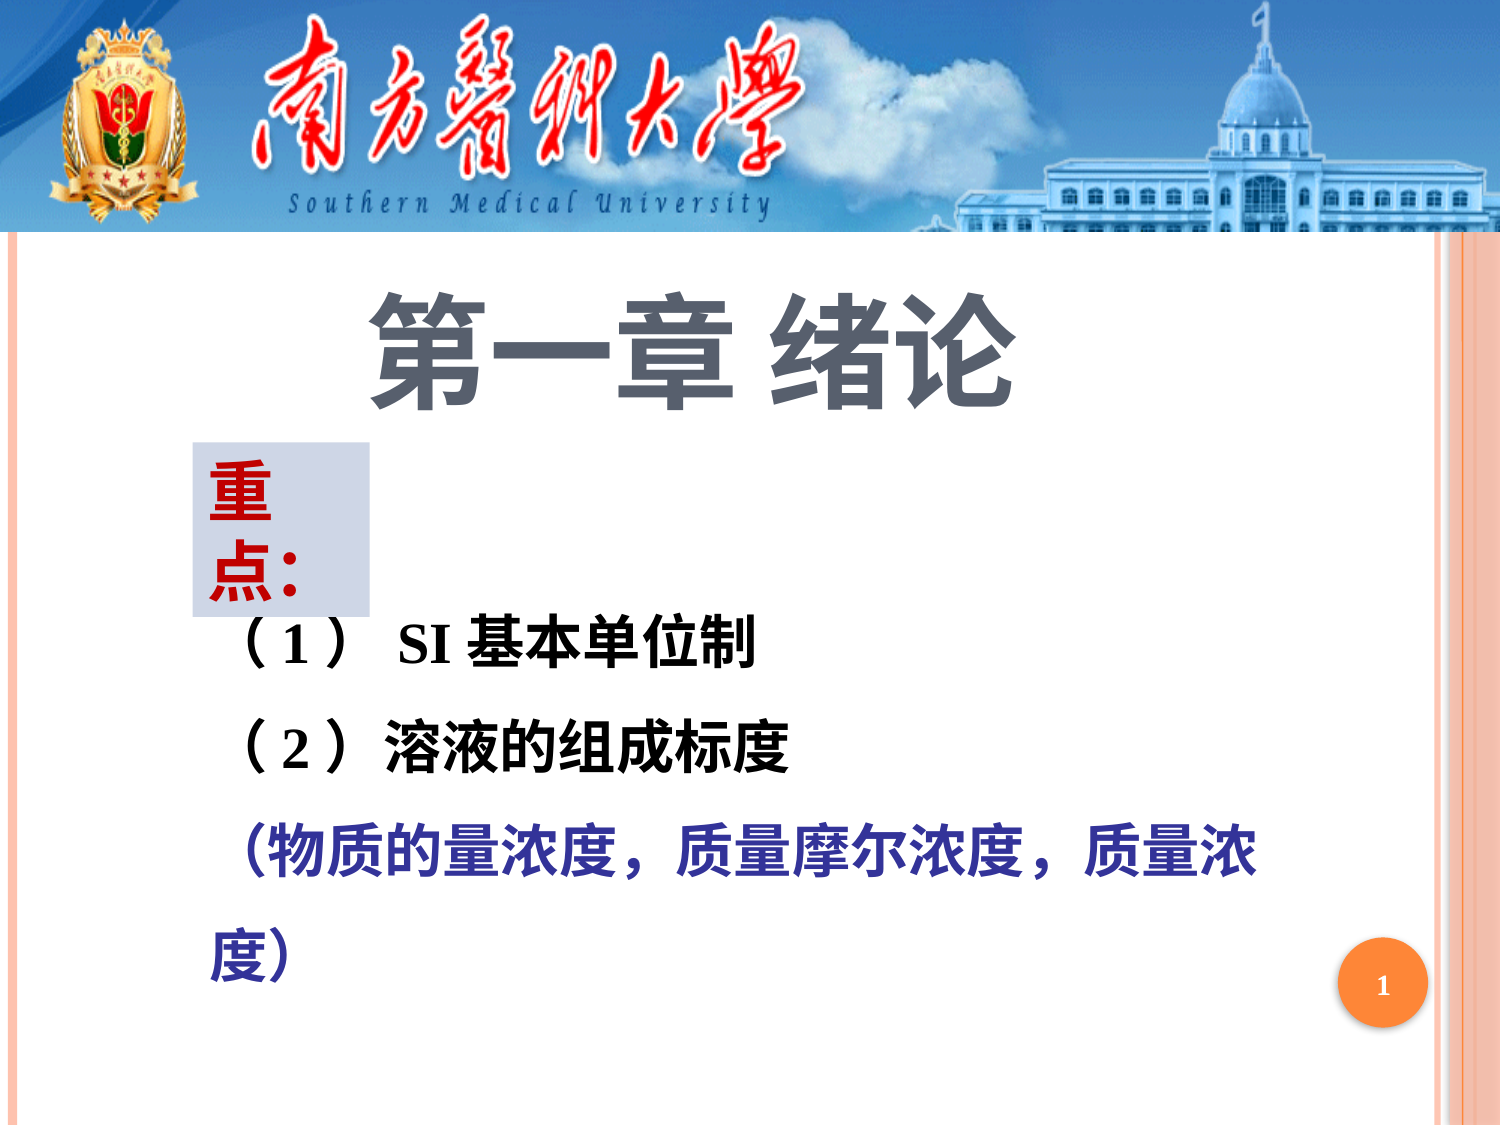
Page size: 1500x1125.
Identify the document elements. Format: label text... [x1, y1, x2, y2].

picture [0, 0, 1500, 233]
text_box （1）SI基本单位制 （2）溶液的组成标度 （物质的量浓度，质量摩尔浓度，质量浓度） [194, 562, 1353, 997]
text_box 第一章 绪论 [64, 261, 1317, 439]
text_box 1 [1333, 940, 1434, 1026]
text_box 重点： [192, 442, 370, 617]
